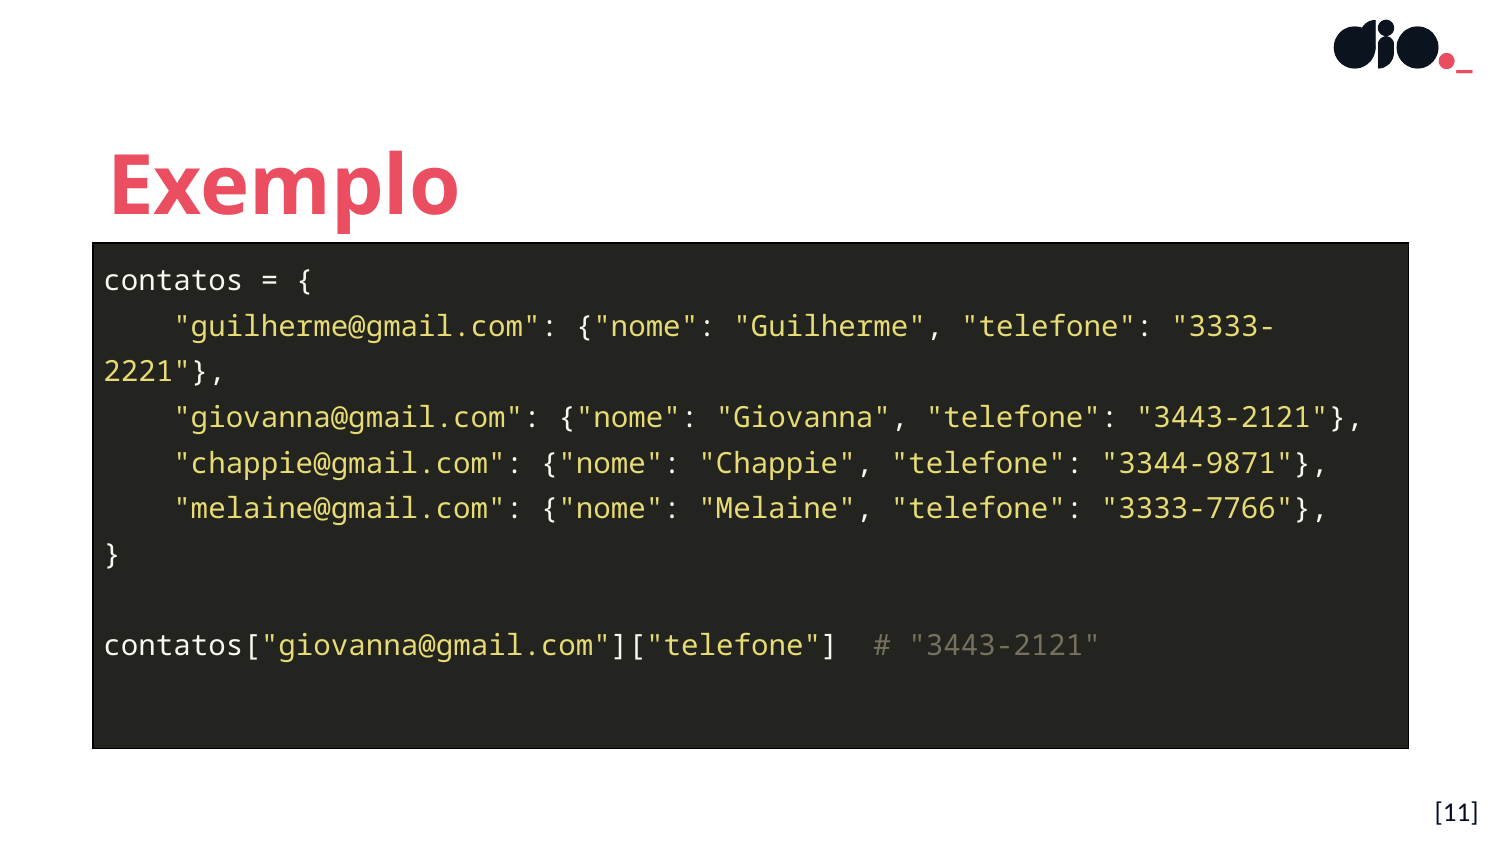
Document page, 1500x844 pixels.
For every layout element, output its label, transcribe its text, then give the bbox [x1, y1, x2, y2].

slide_number [‹#›] [1403, 779, 1494, 844]
picture [1333, 19, 1473, 74]
text_box Exemplo [92, 104, 1408, 242]
table_header contatos = { "guilherme@gmail.com": {"nome": "Guilherme", "telefone": "3333-2221"}, "giovanna@gmail.com": {"nome": "Giovanna", "telefone": "3443-2121"}, "chappie@gmail.com": {"nome": "Chappie", "telefone": "3344-9871"}, "melaine@gmail.com": {"nome": "Melaine", "telefone": "3333-7766"}, } contatos["giovanna@gmail.com"]["telefone"] # "3443-2121" [94, 244, 1408, 748]
